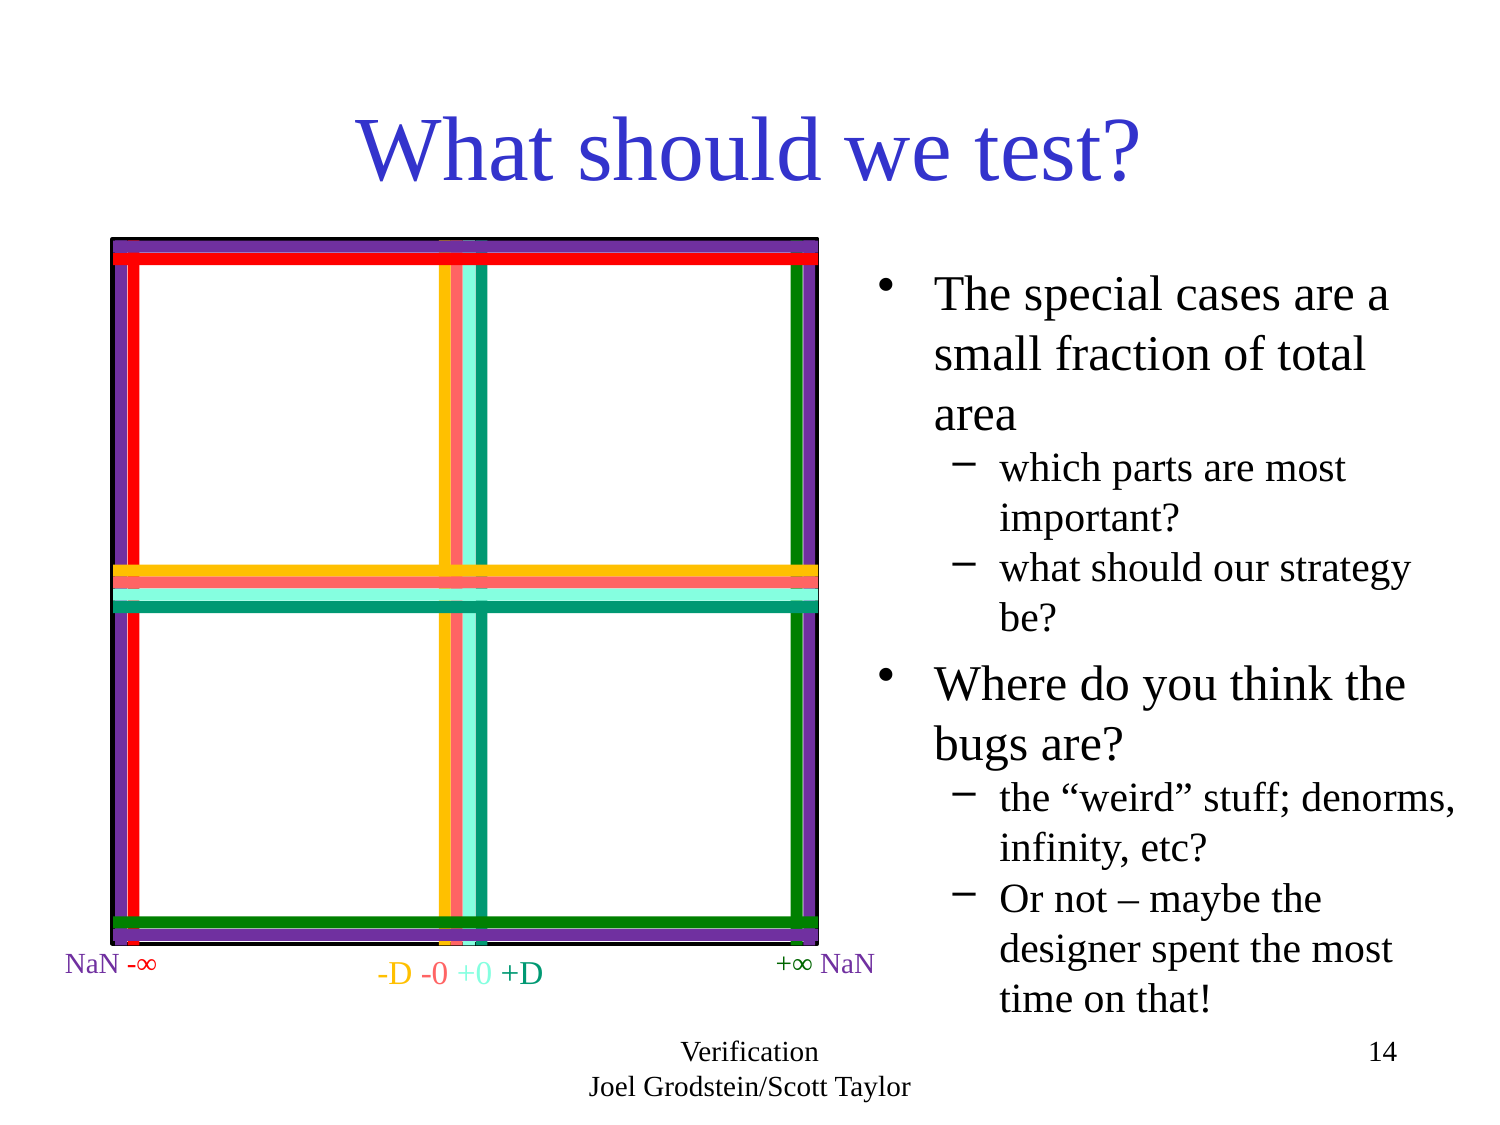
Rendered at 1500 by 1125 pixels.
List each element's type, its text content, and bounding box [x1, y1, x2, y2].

text_box -D -0 +0 +D [362, 955, 582, 999]
text_box +∞ NaN [760, 936, 900, 987]
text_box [112, 240, 819, 942]
text_box NaN -∞ [49, 936, 200, 987]
title What should we test? [112, 50, 1388, 238]
list The special cases are a small fraction of total area which parts are most important? what should our strategy be? Where do you think the bugs are? the “weird” stuff; denorms, infinity, etc? Or not – maybe the designer spent the most time on that! [862, 252, 1478, 1025]
footer Verification Joel Grodstein/Scott Taylor [512, 1024, 988, 1101]
